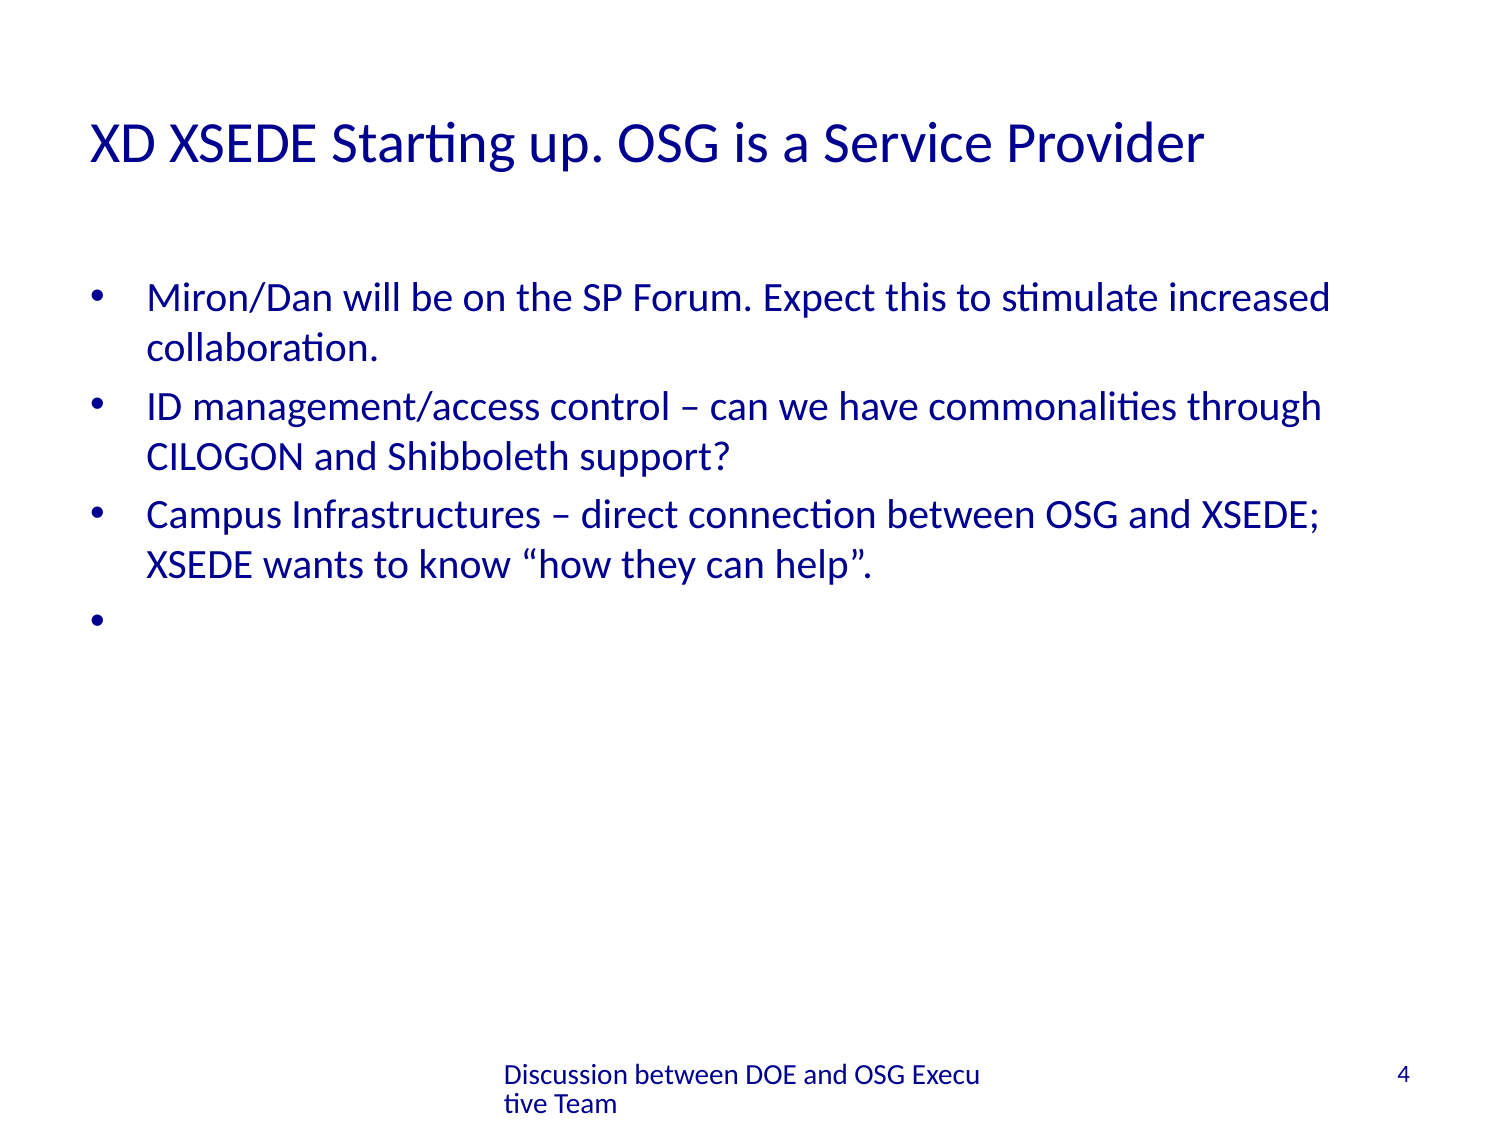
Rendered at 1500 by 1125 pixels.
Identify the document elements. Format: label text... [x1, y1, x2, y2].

list Miron/Dan will be on the SP Forum. Expect this to stimulate increased collaboration. ID management/access control – can we have commonalities through CILOGON and Shibboleth support? Campus Infrastructures – direct connection between OSG and XSEDE; XSEDE wants to know “how they can help”. [75, 262, 1425, 1005]
footer Discussion between DOE and OSG Executive Team [488, 1042, 1010, 1103]
slide_number 4 [1074, 1042, 1425, 1103]
title XD XSEDE Starting up. OSG is a Service Provider [75, 45, 1425, 233]
